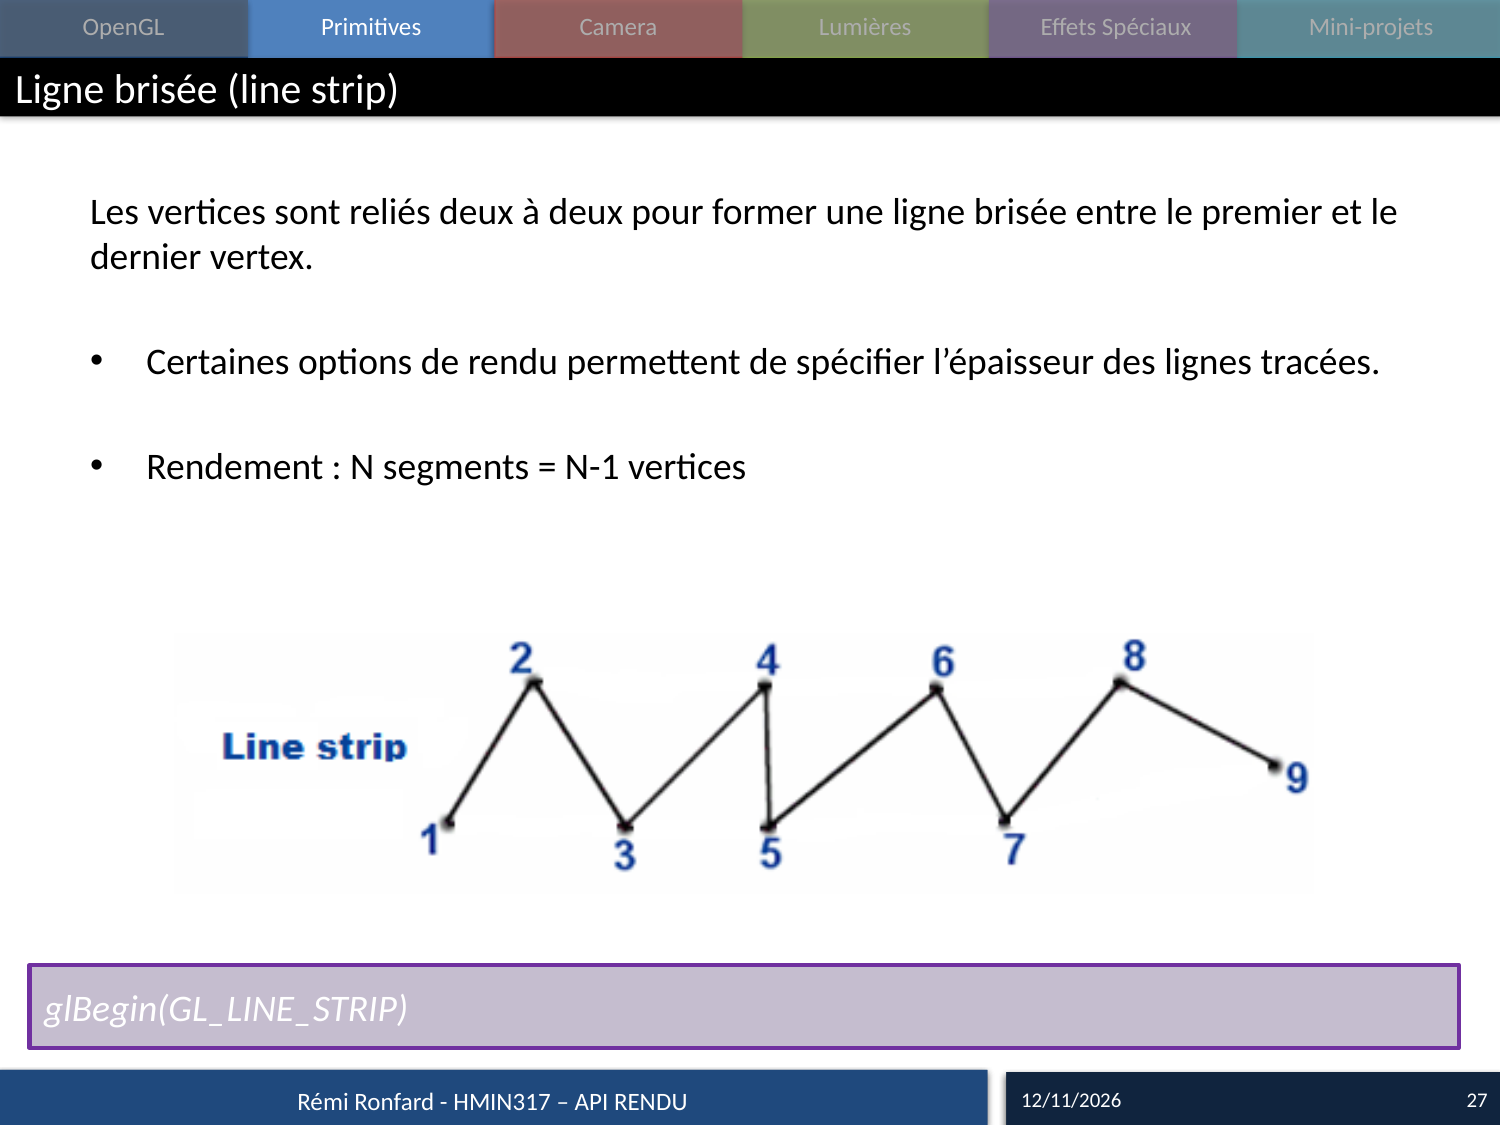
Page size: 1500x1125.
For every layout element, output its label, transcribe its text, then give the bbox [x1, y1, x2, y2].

slide_number 27 [1153, 1071, 1500, 1125]
text_box glBegin(GL_LINE_STRIP) [27, 963, 1461, 1050]
list Les vertices sont reliés deux à deux pour former une ligne brisée entre le premier et le dernier vertex. Certaines options de rendu permettent de spécifier l’épaisseur des lignes tracées. Rendement : N segments = N-1 vertices [75, 179, 1425, 963]
title Ligne brisée (line strip) [0, 58, 1500, 117]
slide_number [1006, 1070, 1153, 1125]
footer Rémi Ronfard - HMIN317 – API RENDU [0, 1072, 988, 1125]
picture [173, 633, 1315, 894]
